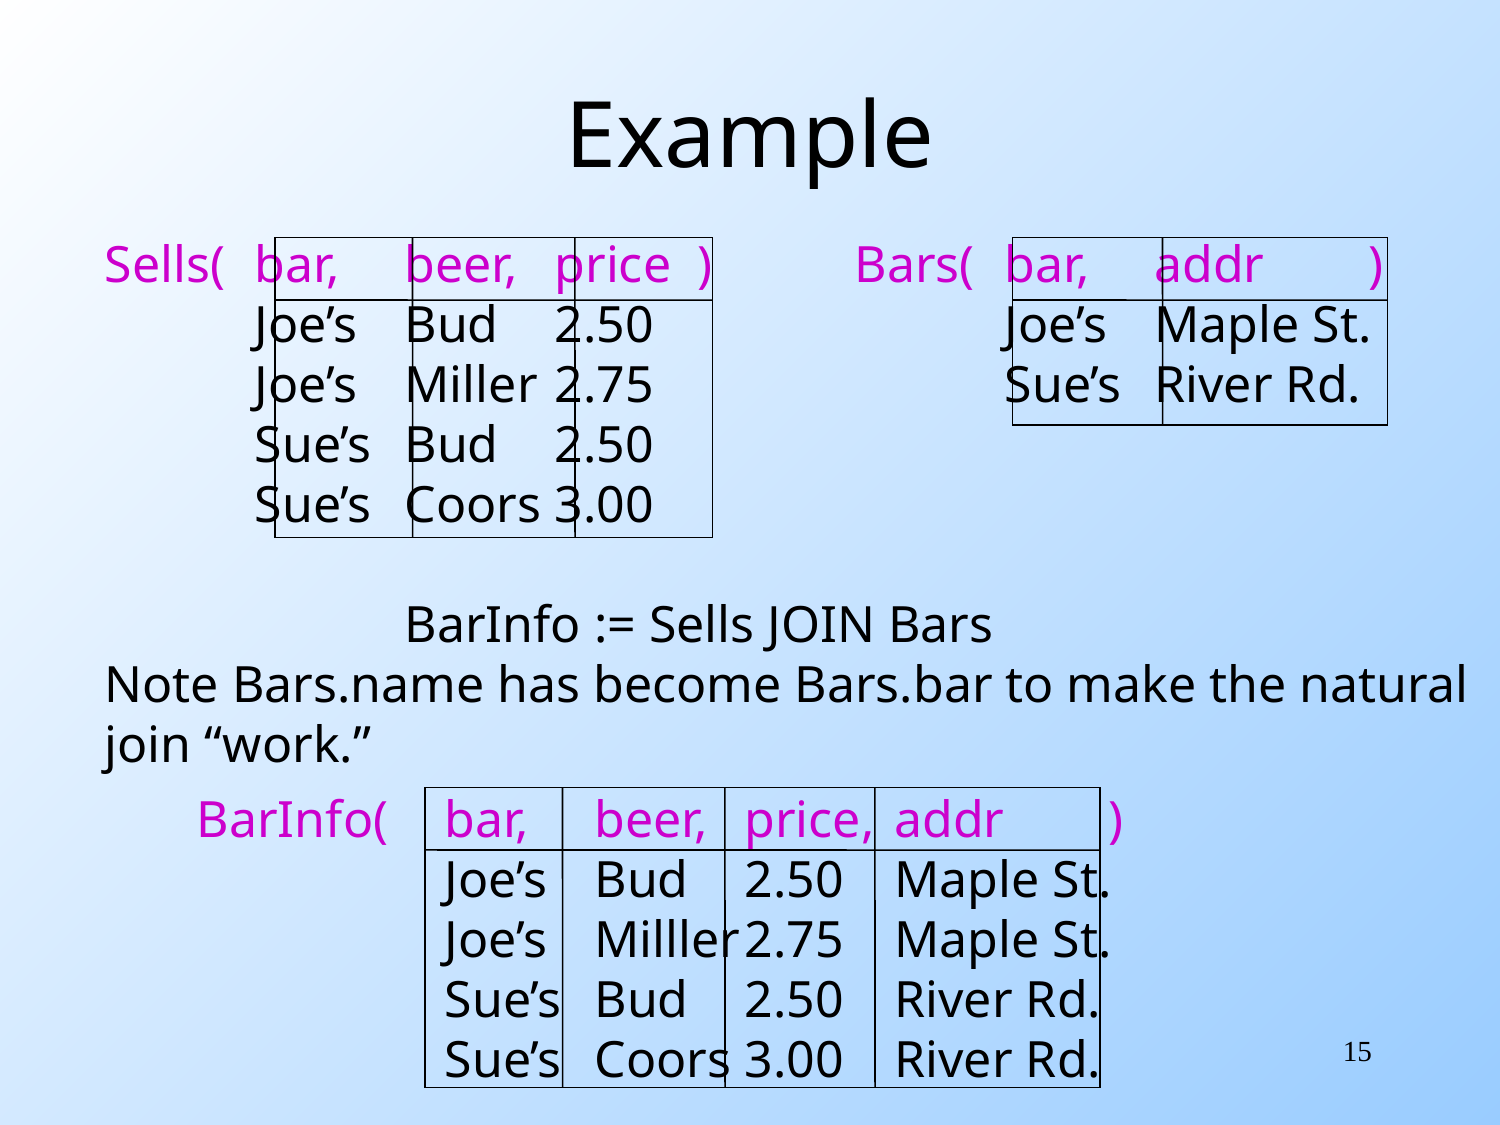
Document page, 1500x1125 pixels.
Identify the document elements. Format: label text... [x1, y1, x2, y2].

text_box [274, 237, 713, 538]
text_box [1163, 237, 1388, 300]
text_box Sells( bar, beer, price ) Bars( bar, addr ) Joe’s Bud 2.50 Joe’s Maple St. Joe’s Miller 2.75 Sue’s River Rd. Sue’s Bud 2.50 Sue’s Coors 3.00 BarInfo := Sells JOIN Bars Note Bars.name has become Bars.bar to make the natural join “work.” [89, 224, 1485, 780]
slide_number 15 [1074, 1025, 1388, 1100]
text_box [1163, 301, 1388, 425]
text_box [1012, 301, 1162, 425]
text_box [1012, 237, 1162, 300]
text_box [122, 780, 1147, 1096]
title Example [112, 37, 1388, 224]
